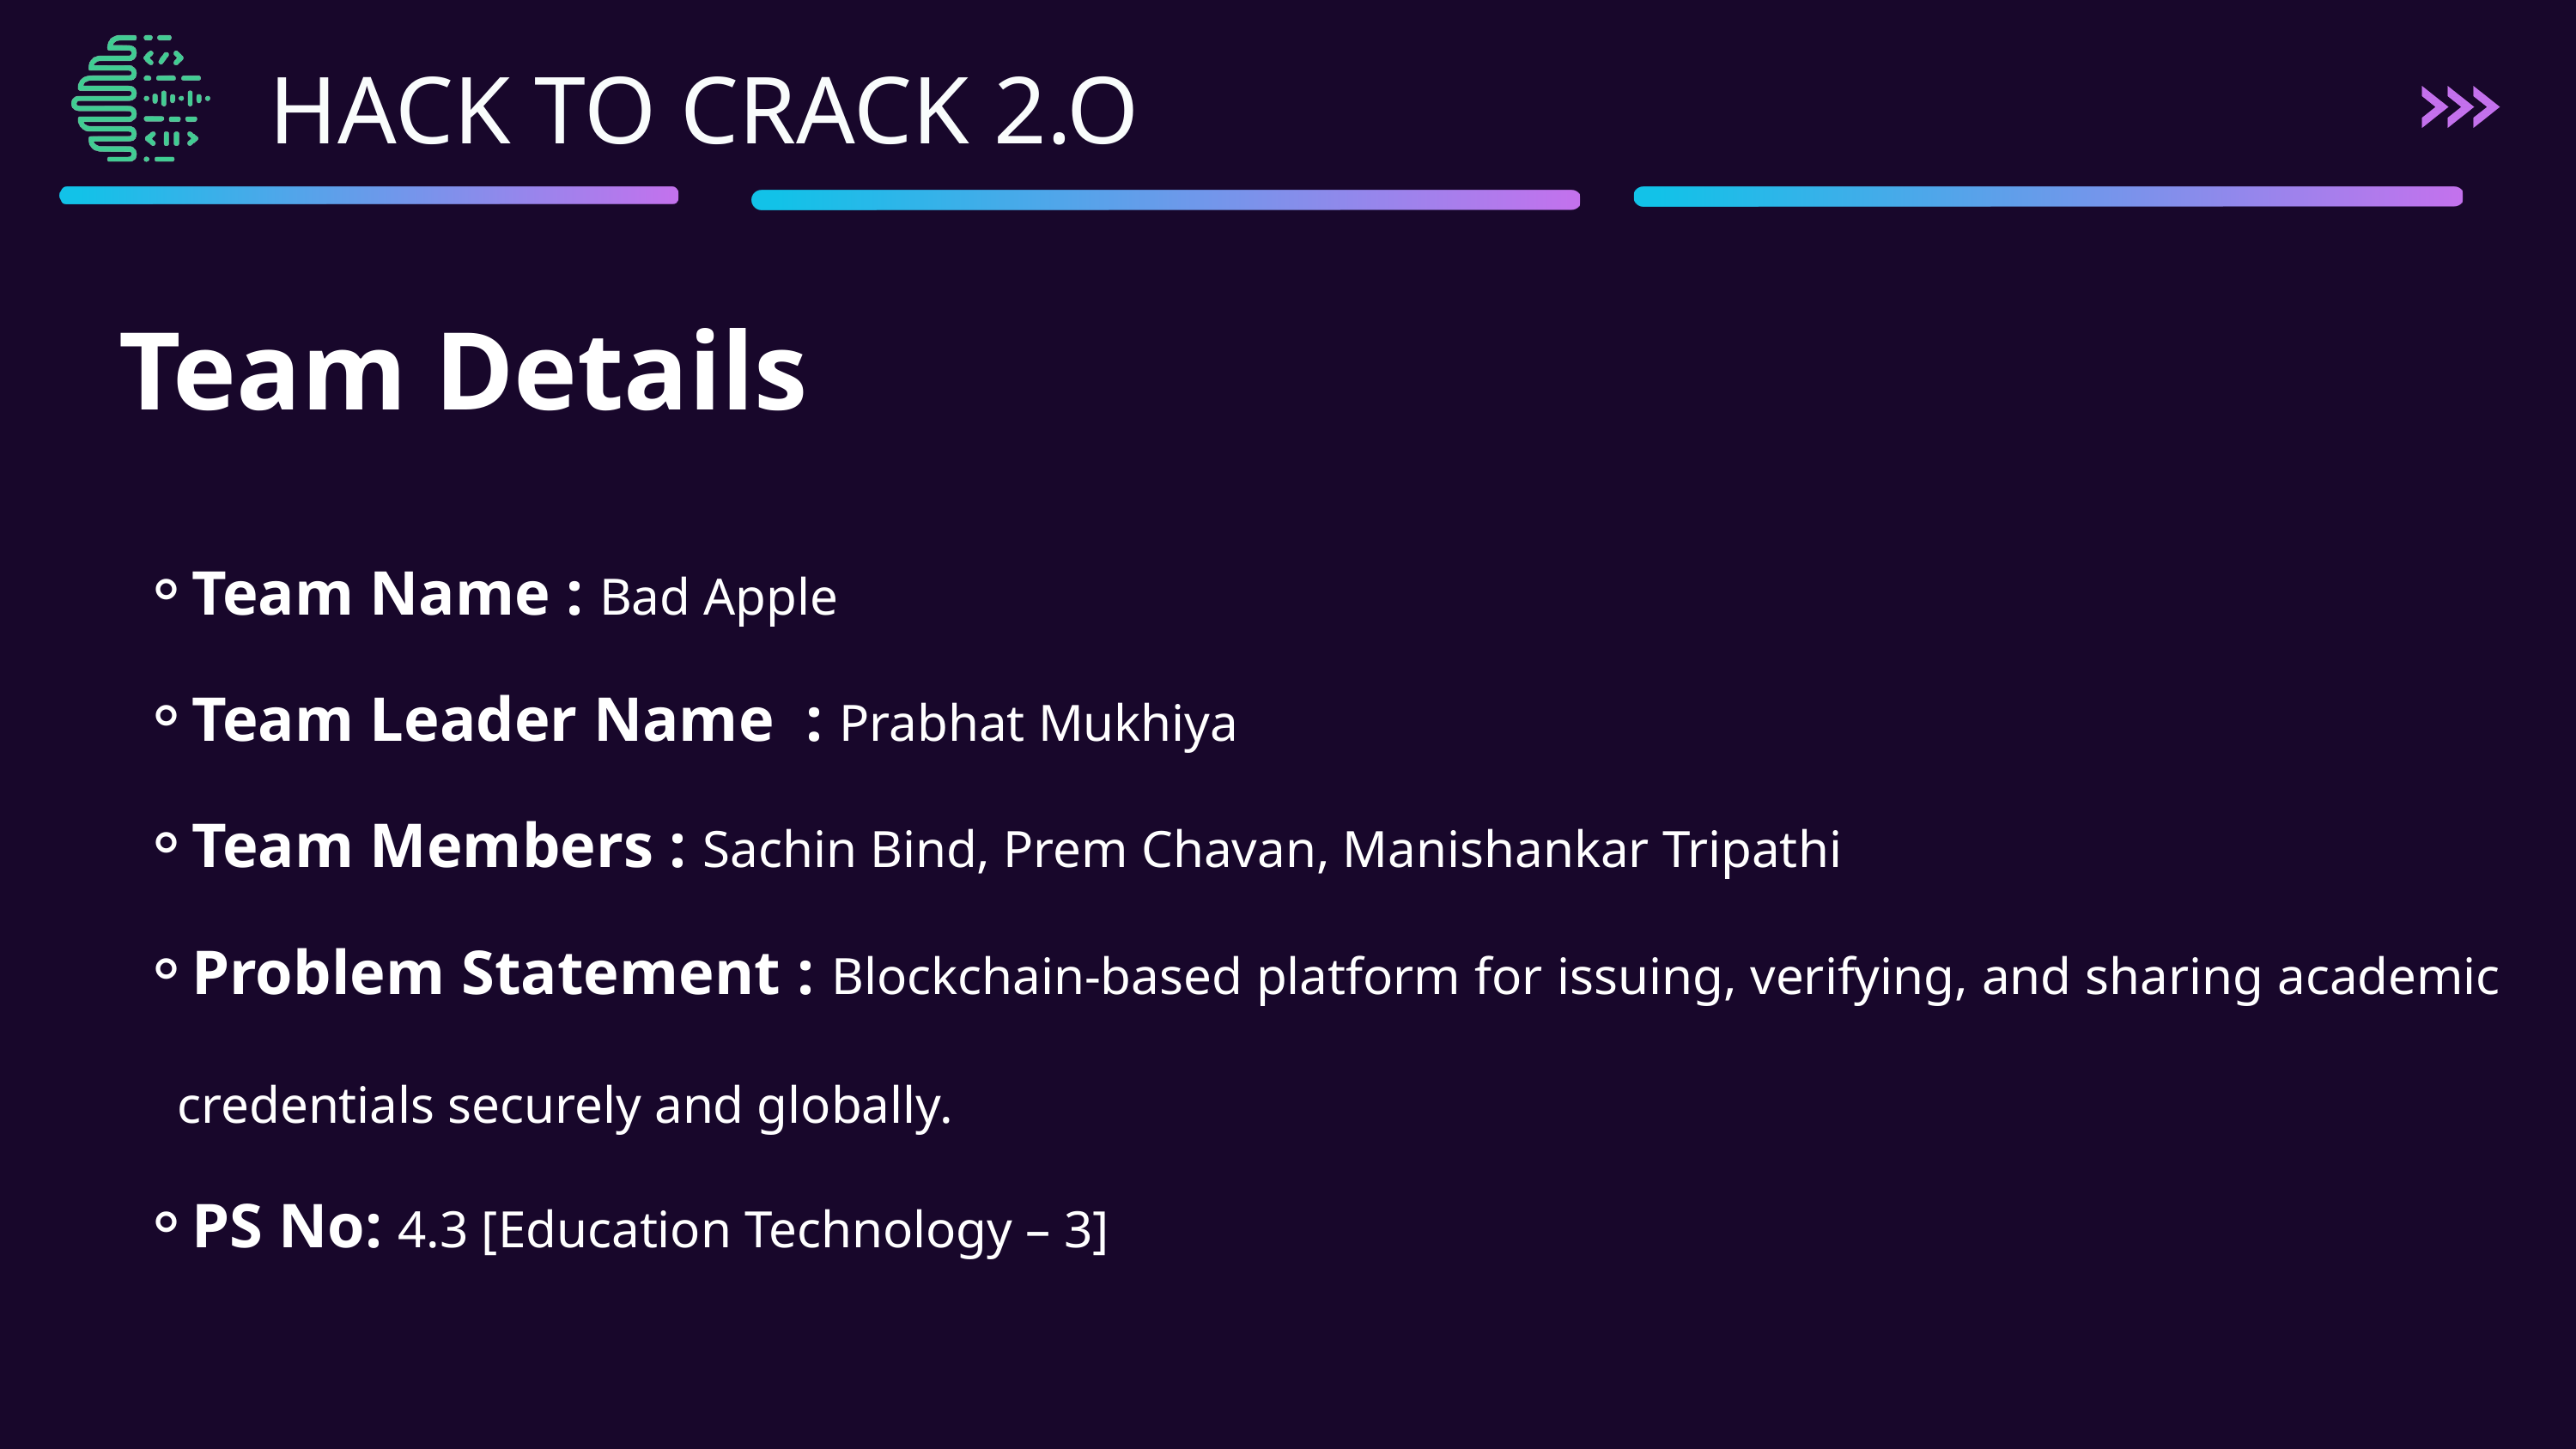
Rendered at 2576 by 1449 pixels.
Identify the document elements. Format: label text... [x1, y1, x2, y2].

text_box [59, 186, 679, 204]
text_box Team Details [58, 281, 870, 432]
text_box [751, 190, 1581, 210]
text_box HACK TO CRACK 2.O [269, 33, 1352, 162]
text_box [1633, 186, 2464, 207]
text_box [2421, 86, 2500, 129]
text_box [68, 31, 222, 183]
text_box Team Name : Bad Apple Team Leader Name : Prabhat Mukhiya Team Members : Sachin Bind, Prem Chavan, Manishankar Tripathi Problem Statement : Blockchain-based platform for issuing, verifying, and sharing academic credentials securely and globally. PS No: 4.3 [Education Technology – 3] [68, 500, 2500, 1260]
